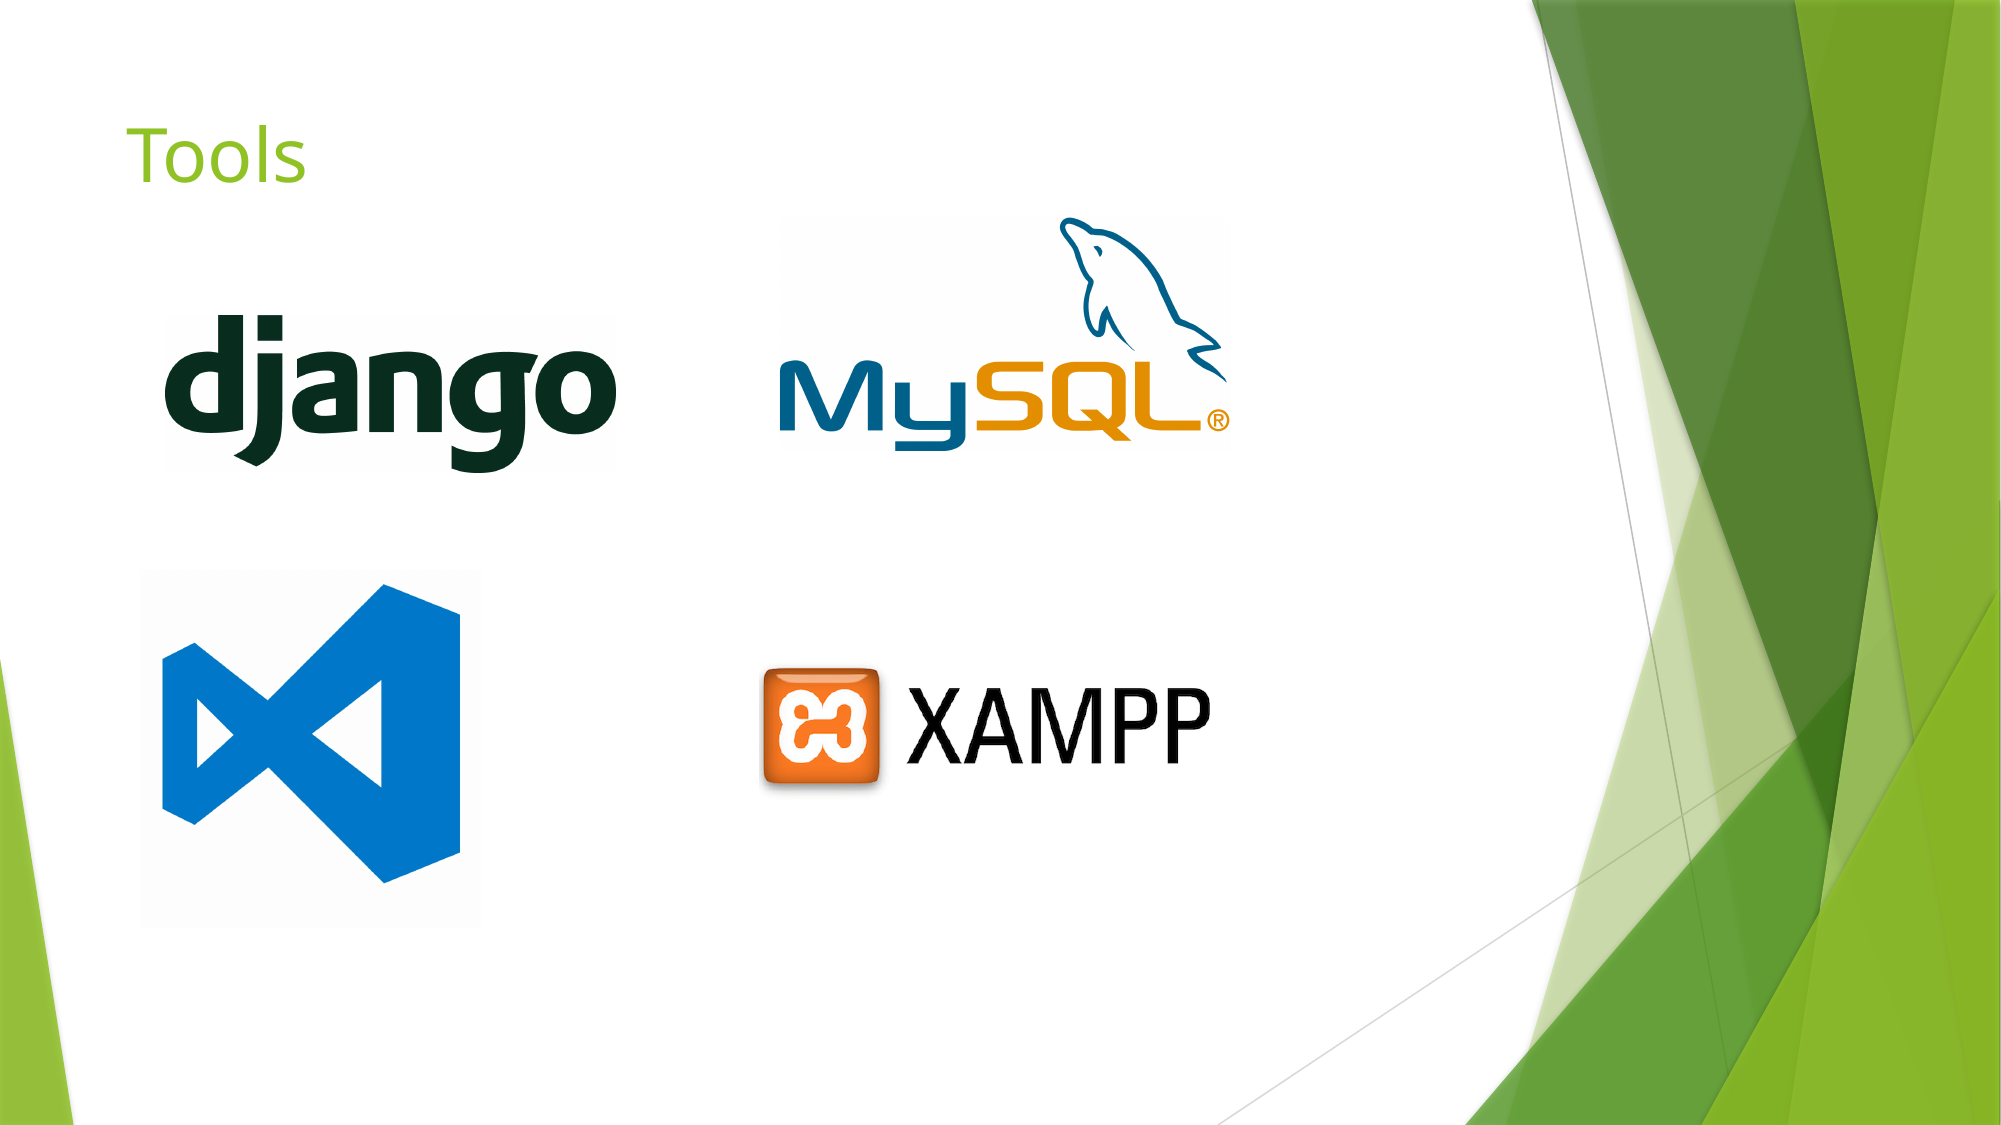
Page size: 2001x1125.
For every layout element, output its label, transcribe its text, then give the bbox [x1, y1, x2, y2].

picture [140, 568, 482, 929]
title Tools [111, 99, 1522, 317]
picture [759, 586, 1211, 874]
picture [165, 315, 617, 474]
picture [778, 216, 1231, 451]
